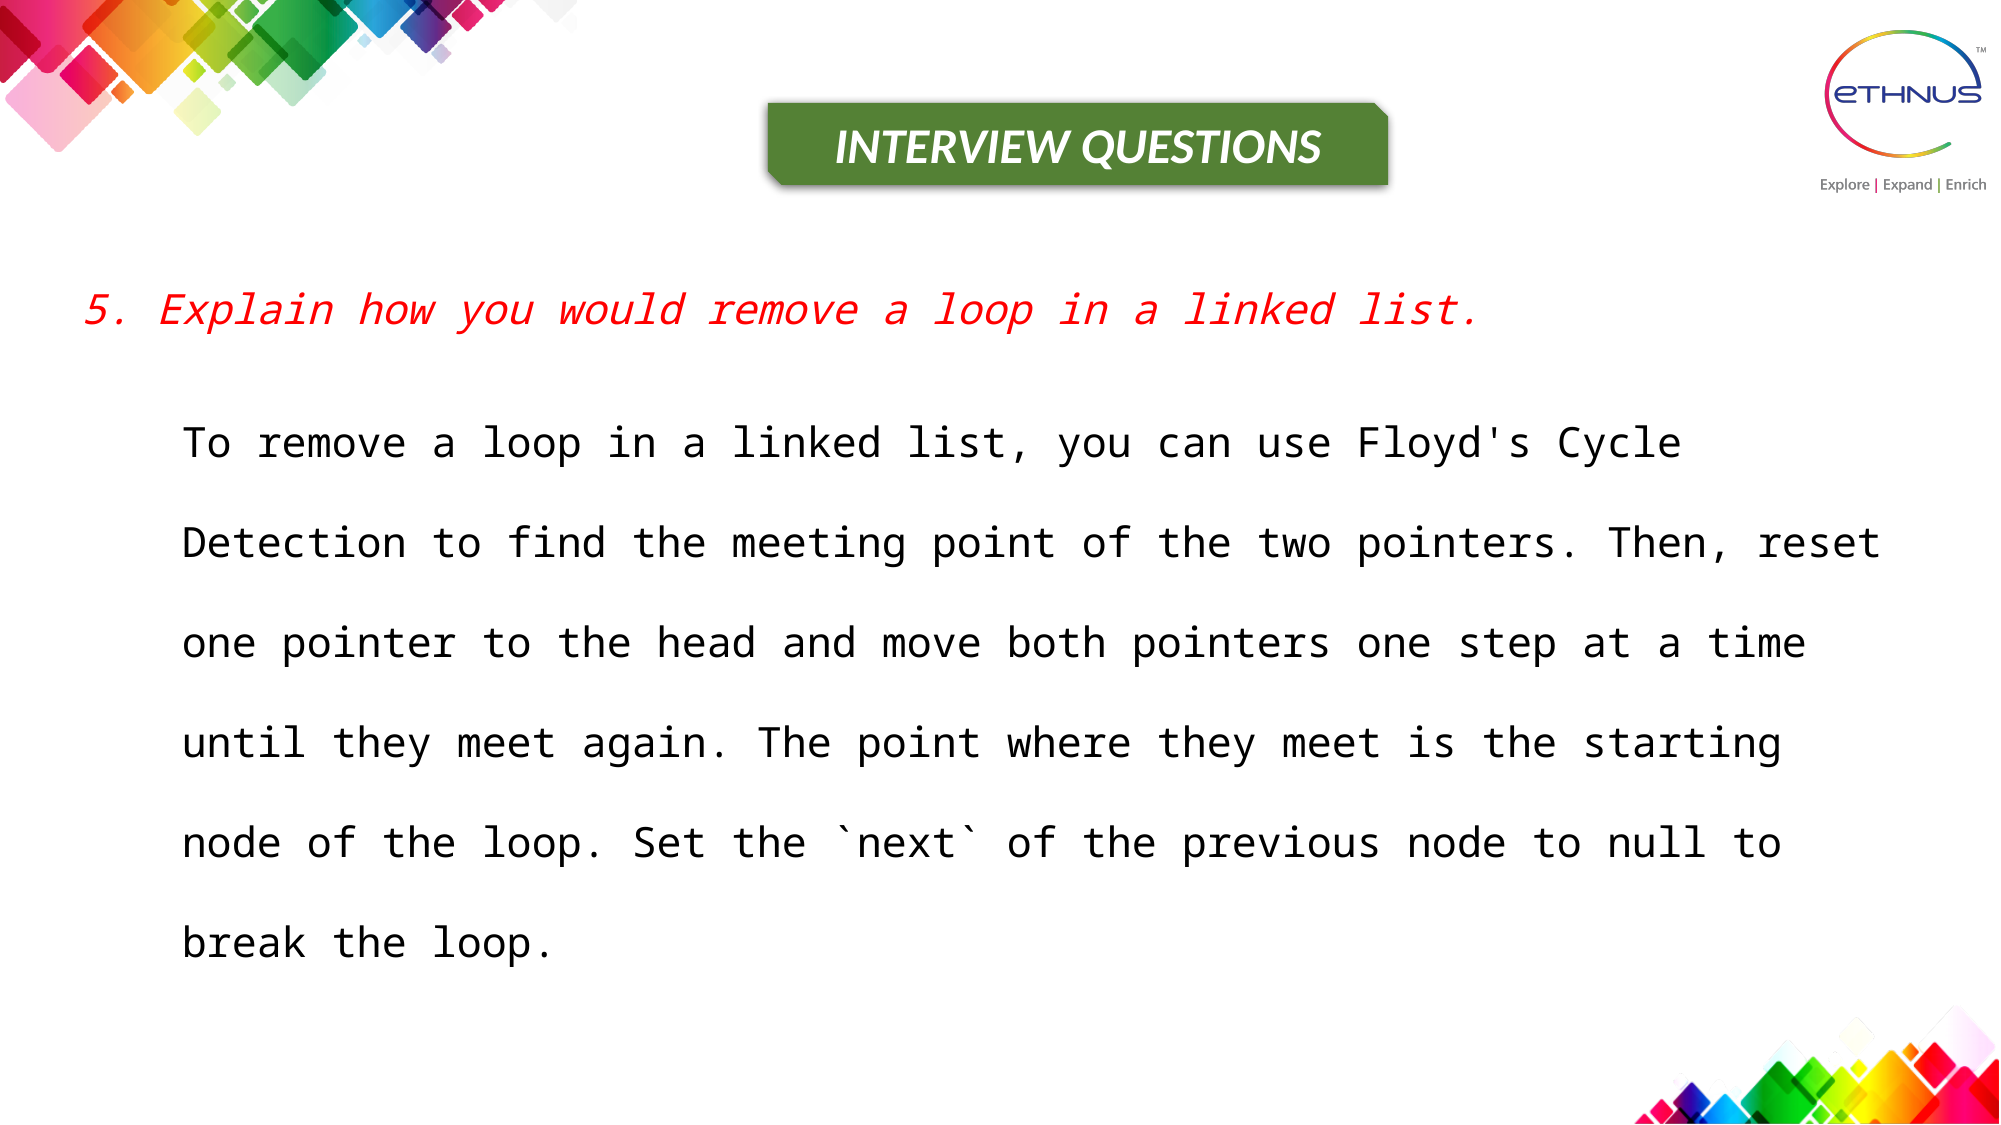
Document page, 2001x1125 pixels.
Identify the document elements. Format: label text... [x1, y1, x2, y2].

picture [1582, 1005, 2000, 1125]
list 5. Explain how you would remove a loop in a linked list. [66, 250, 1792, 351]
text_box INTERVIEW QUESTIONS [767, 102, 1389, 185]
text_box To remove a loop in a linked list, you can use Floyd's Cycle Detection to find the meeting point of the two pointers. Then, reset one pointer to the head and move both pointers one step at a time until they meet again. The point where they meet is the starting node of the loop. Set the `next` of the previous node to null to break the loop. [166, 358, 1904, 1074]
picture [0, 0, 578, 153]
picture [1821, 30, 1987, 193]
